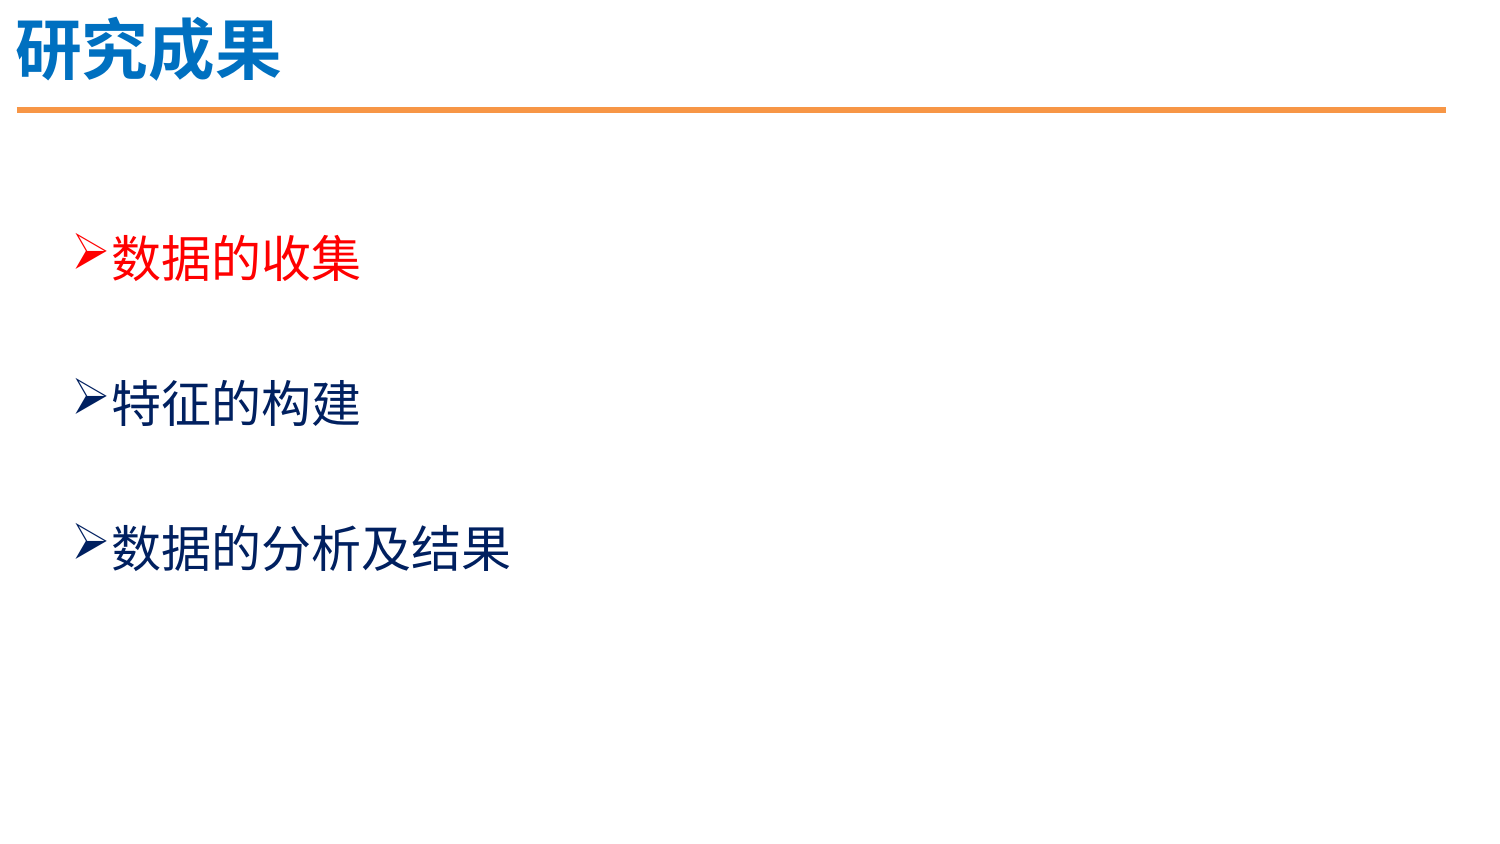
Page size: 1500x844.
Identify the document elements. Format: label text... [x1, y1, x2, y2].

text_box 数据的收集 特征的构建 数据的分析及结果 [56, 220, 1444, 760]
text_box 研究成果 [0, 0, 1500, 95]
